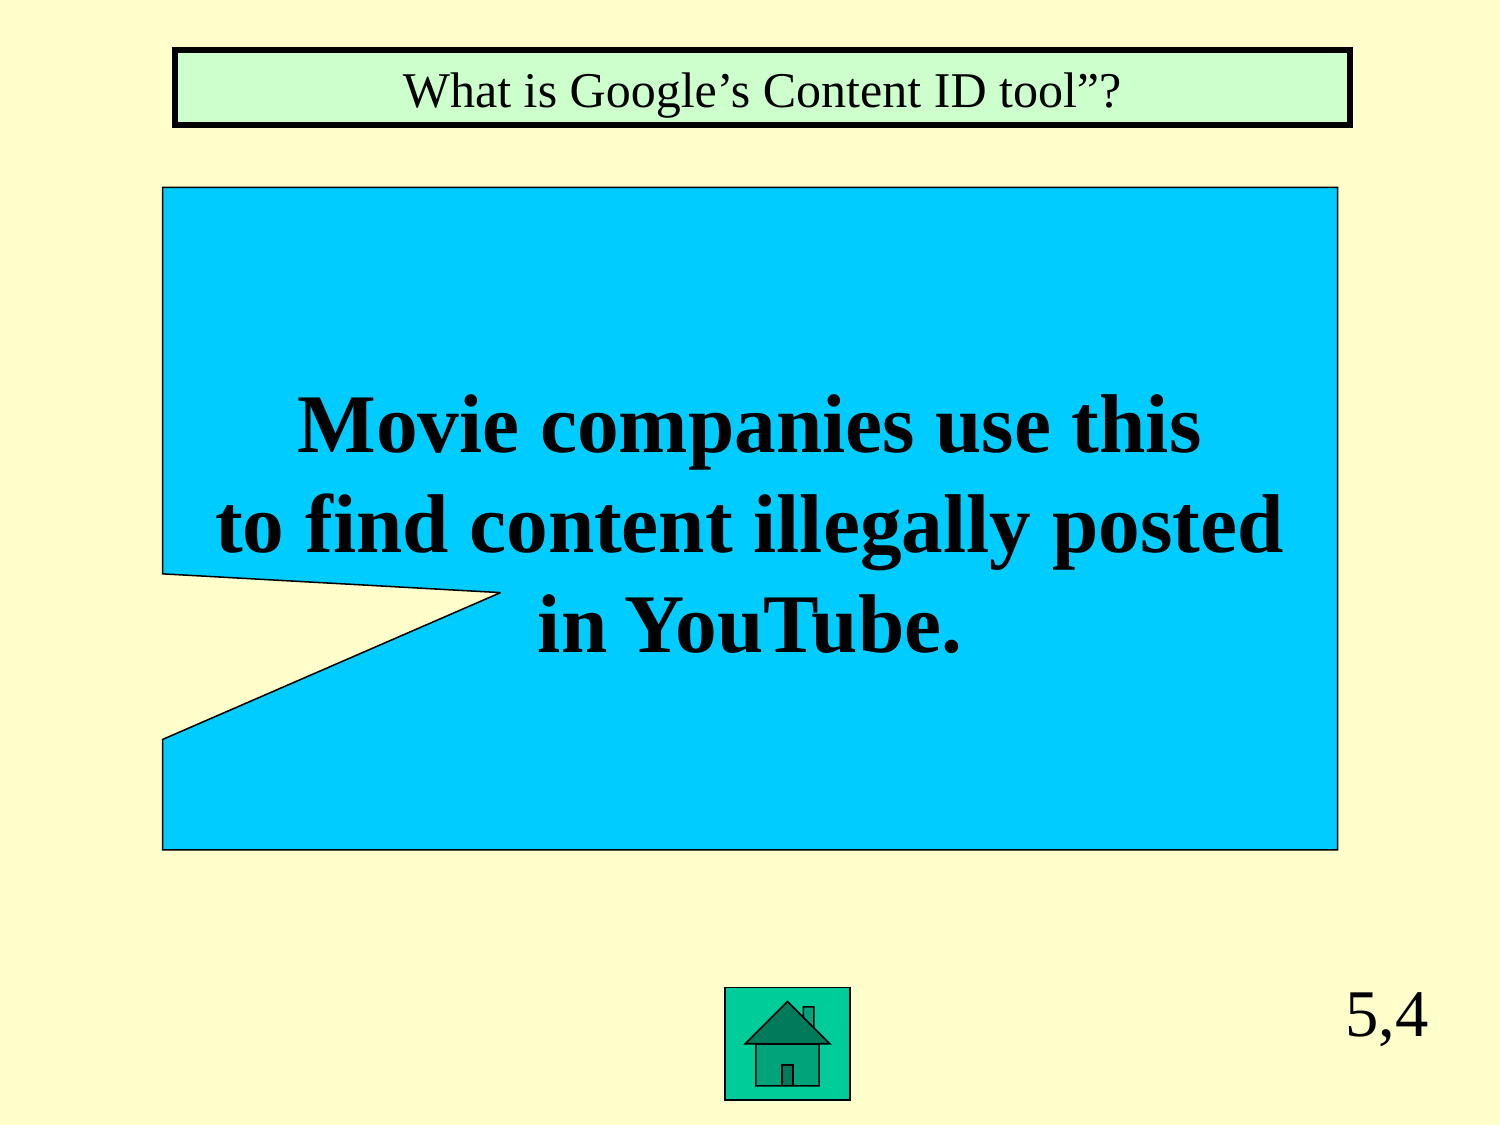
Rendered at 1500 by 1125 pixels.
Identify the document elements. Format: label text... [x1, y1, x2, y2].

text_box What is Google’s Content ID tool”? [174, 49, 1350, 125]
subtitle 5,4 [1274, 962, 1500, 1125]
text_box [725, 987, 851, 1101]
text_box Movie companies use this to find content illegally posted in YouTube. [162, 187, 1338, 850]
